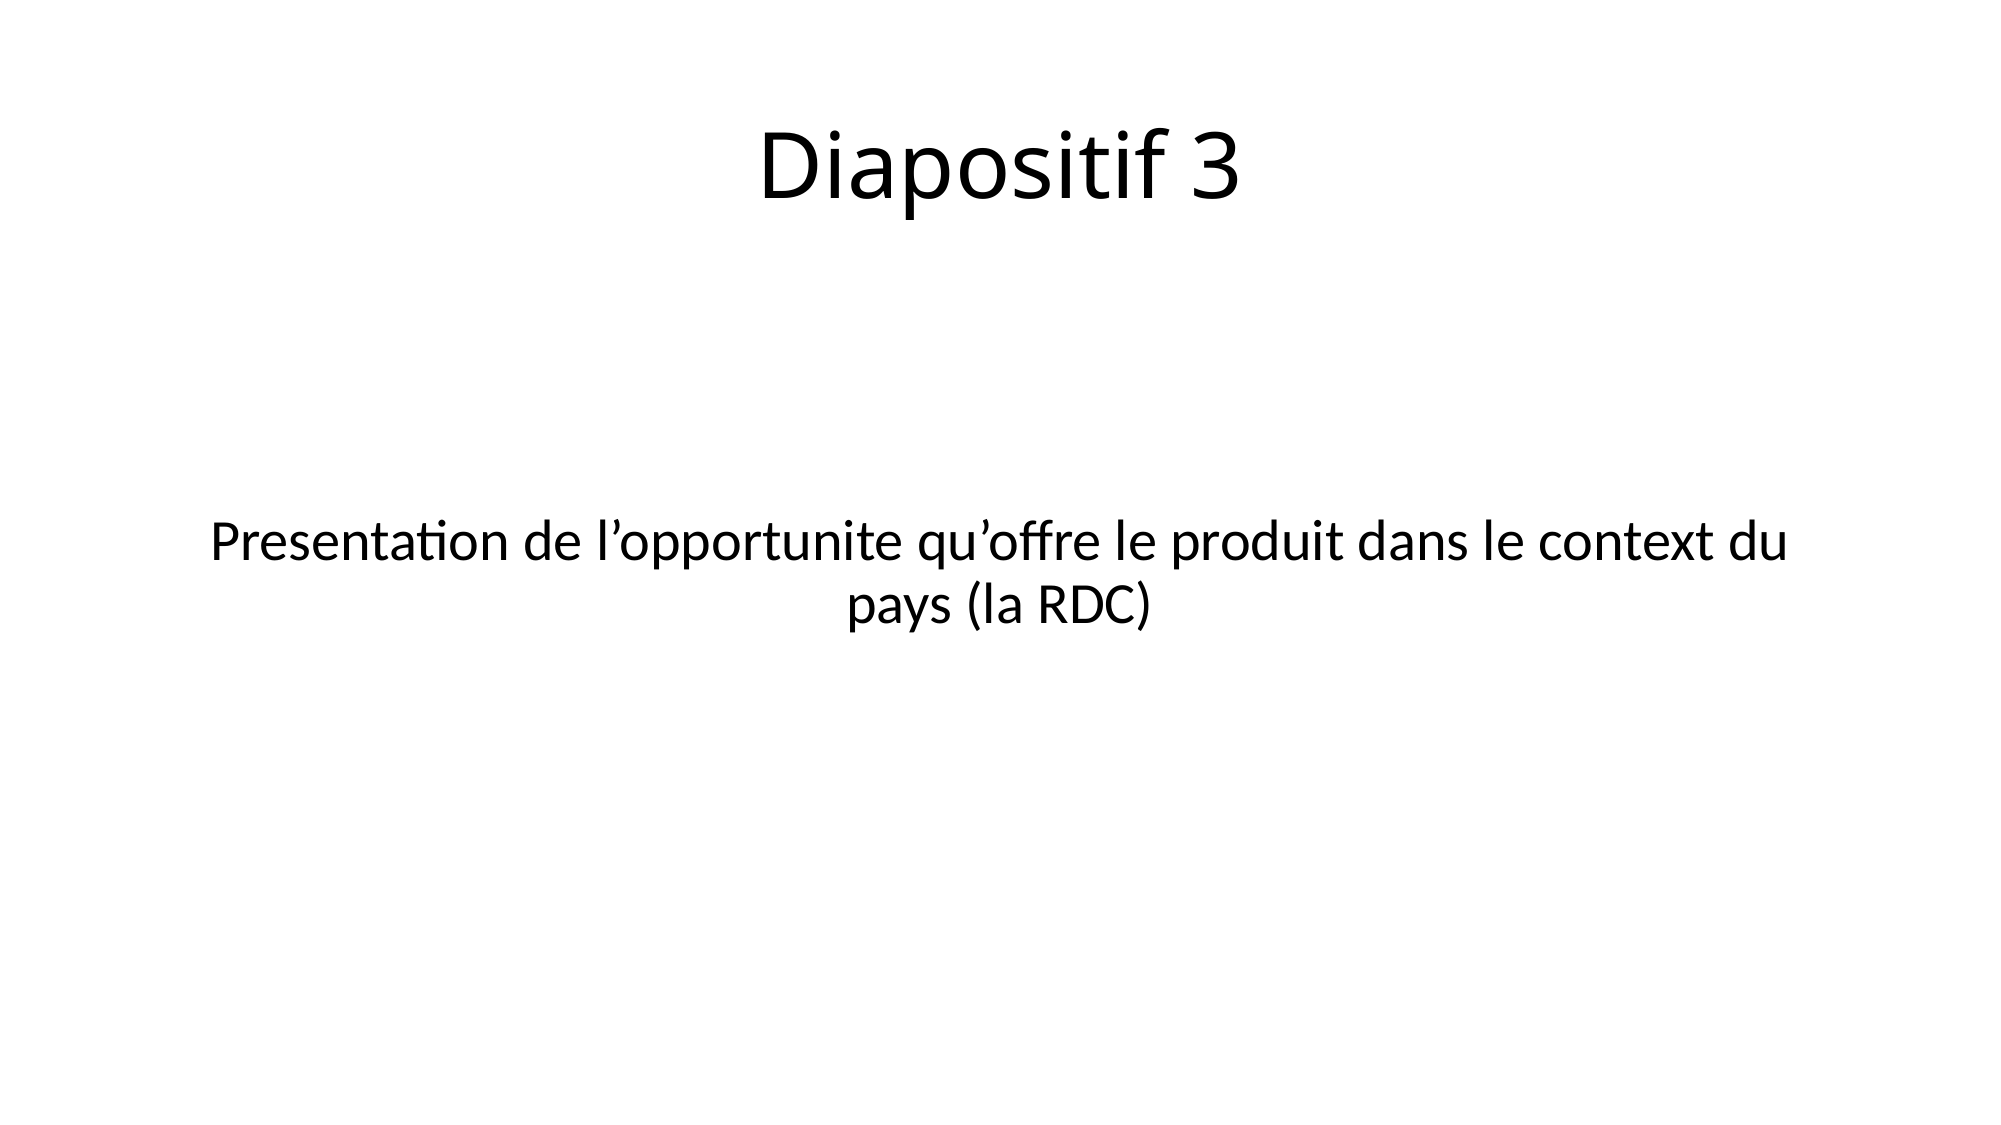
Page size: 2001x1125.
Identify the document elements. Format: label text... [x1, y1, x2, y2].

list Presentation de l’opportunite qu’offre le produit dans le context du pays (la RDC) [137, 502, 1863, 747]
title Diapositif 3 [137, 59, 1863, 278]
